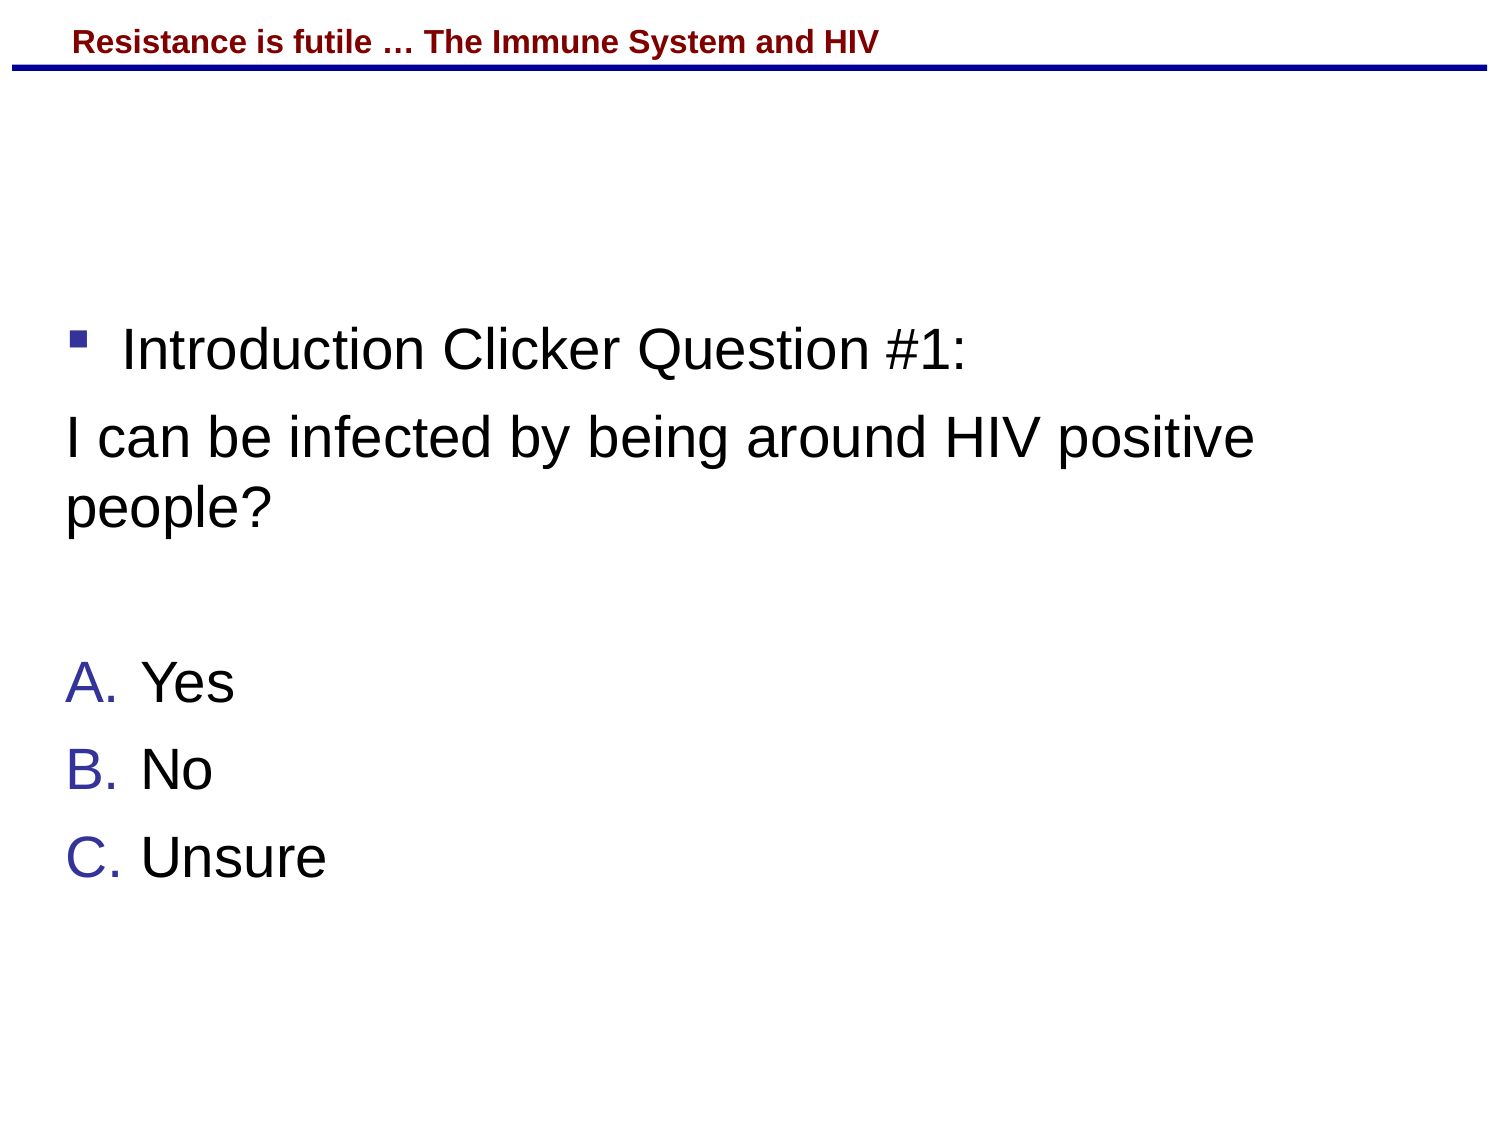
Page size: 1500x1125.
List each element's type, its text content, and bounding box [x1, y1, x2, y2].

list Introduction Clicker Question #1: I can be infected by being around HIV positive people? Yes No Unsure [50, 125, 1463, 1075]
